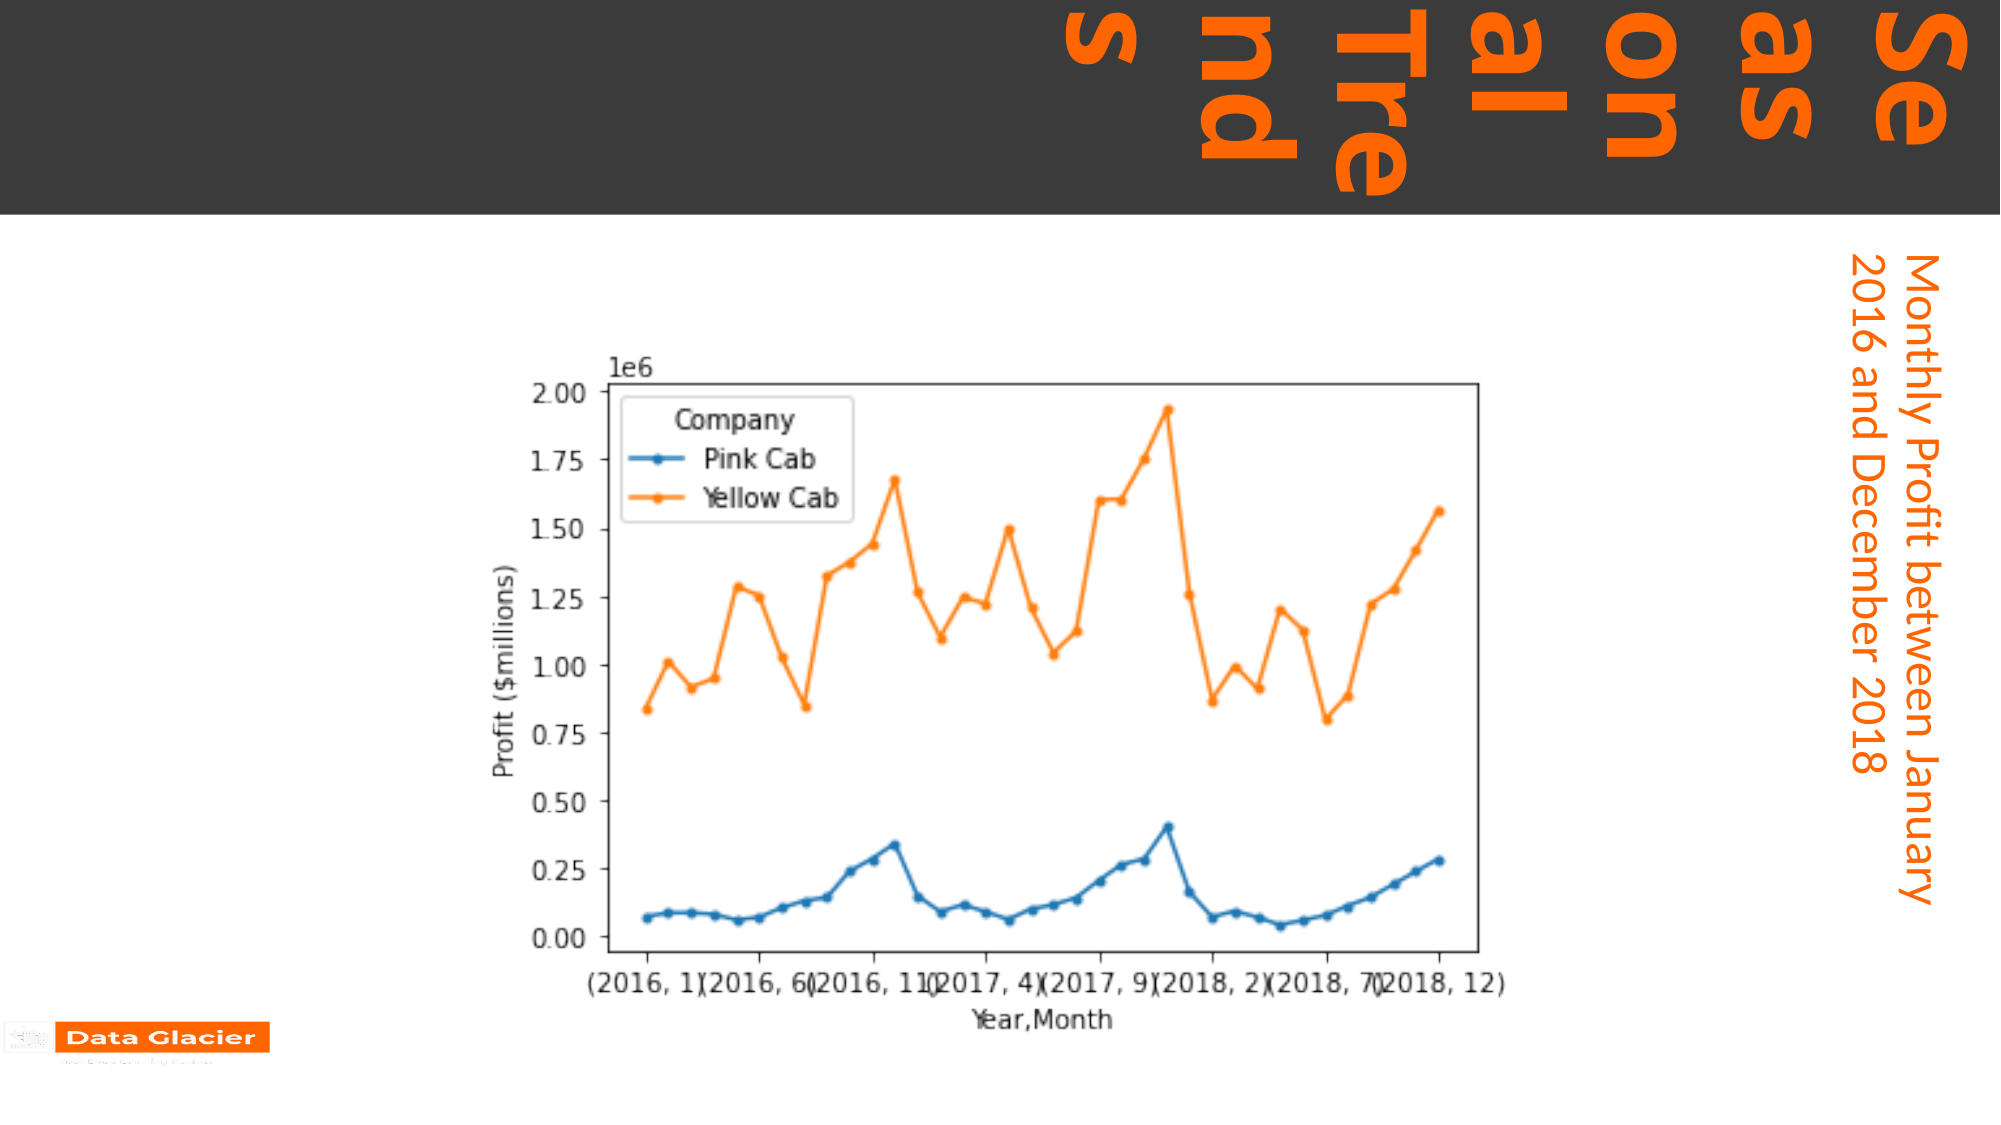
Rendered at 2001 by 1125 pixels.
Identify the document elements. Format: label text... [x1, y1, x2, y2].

subtitle Monthly Profit between January 2016 and December 2018 [37, 245, 1966, 1014]
picture [475, 339, 1525, 1051]
title Seasonal Trends [0, 0, 2000, 215]
picture [0, 961, 272, 1125]
